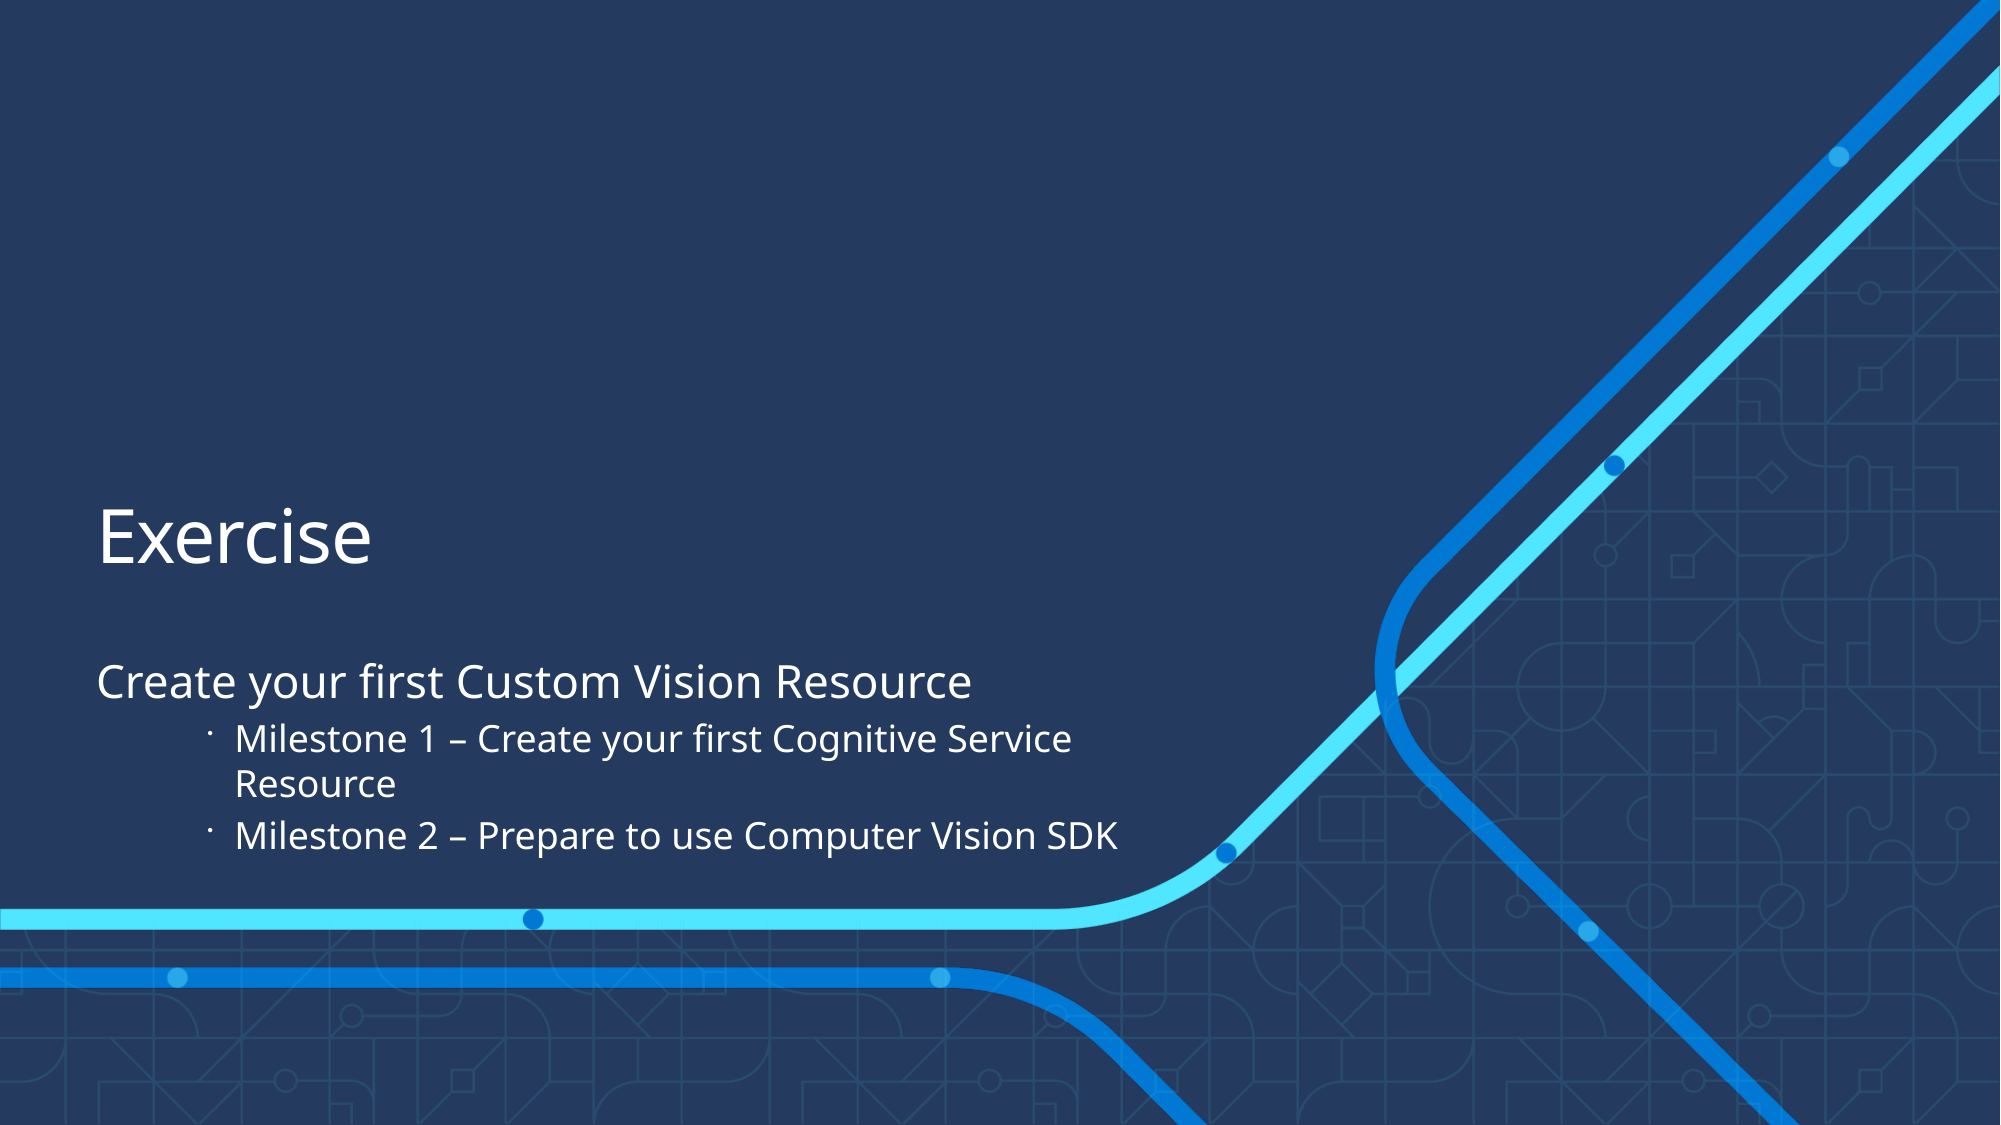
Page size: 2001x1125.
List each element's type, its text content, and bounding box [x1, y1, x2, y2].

list Create your first Custom Vision Resource Milestone 1 – Create your first Cognitive Service Resource Milestone 2 – Prepare to use Computer Vision SDK [96, 652, 1225, 1125]
picture [0, 0, 2000, 1125]
title Exercise [96, 391, 1225, 580]
